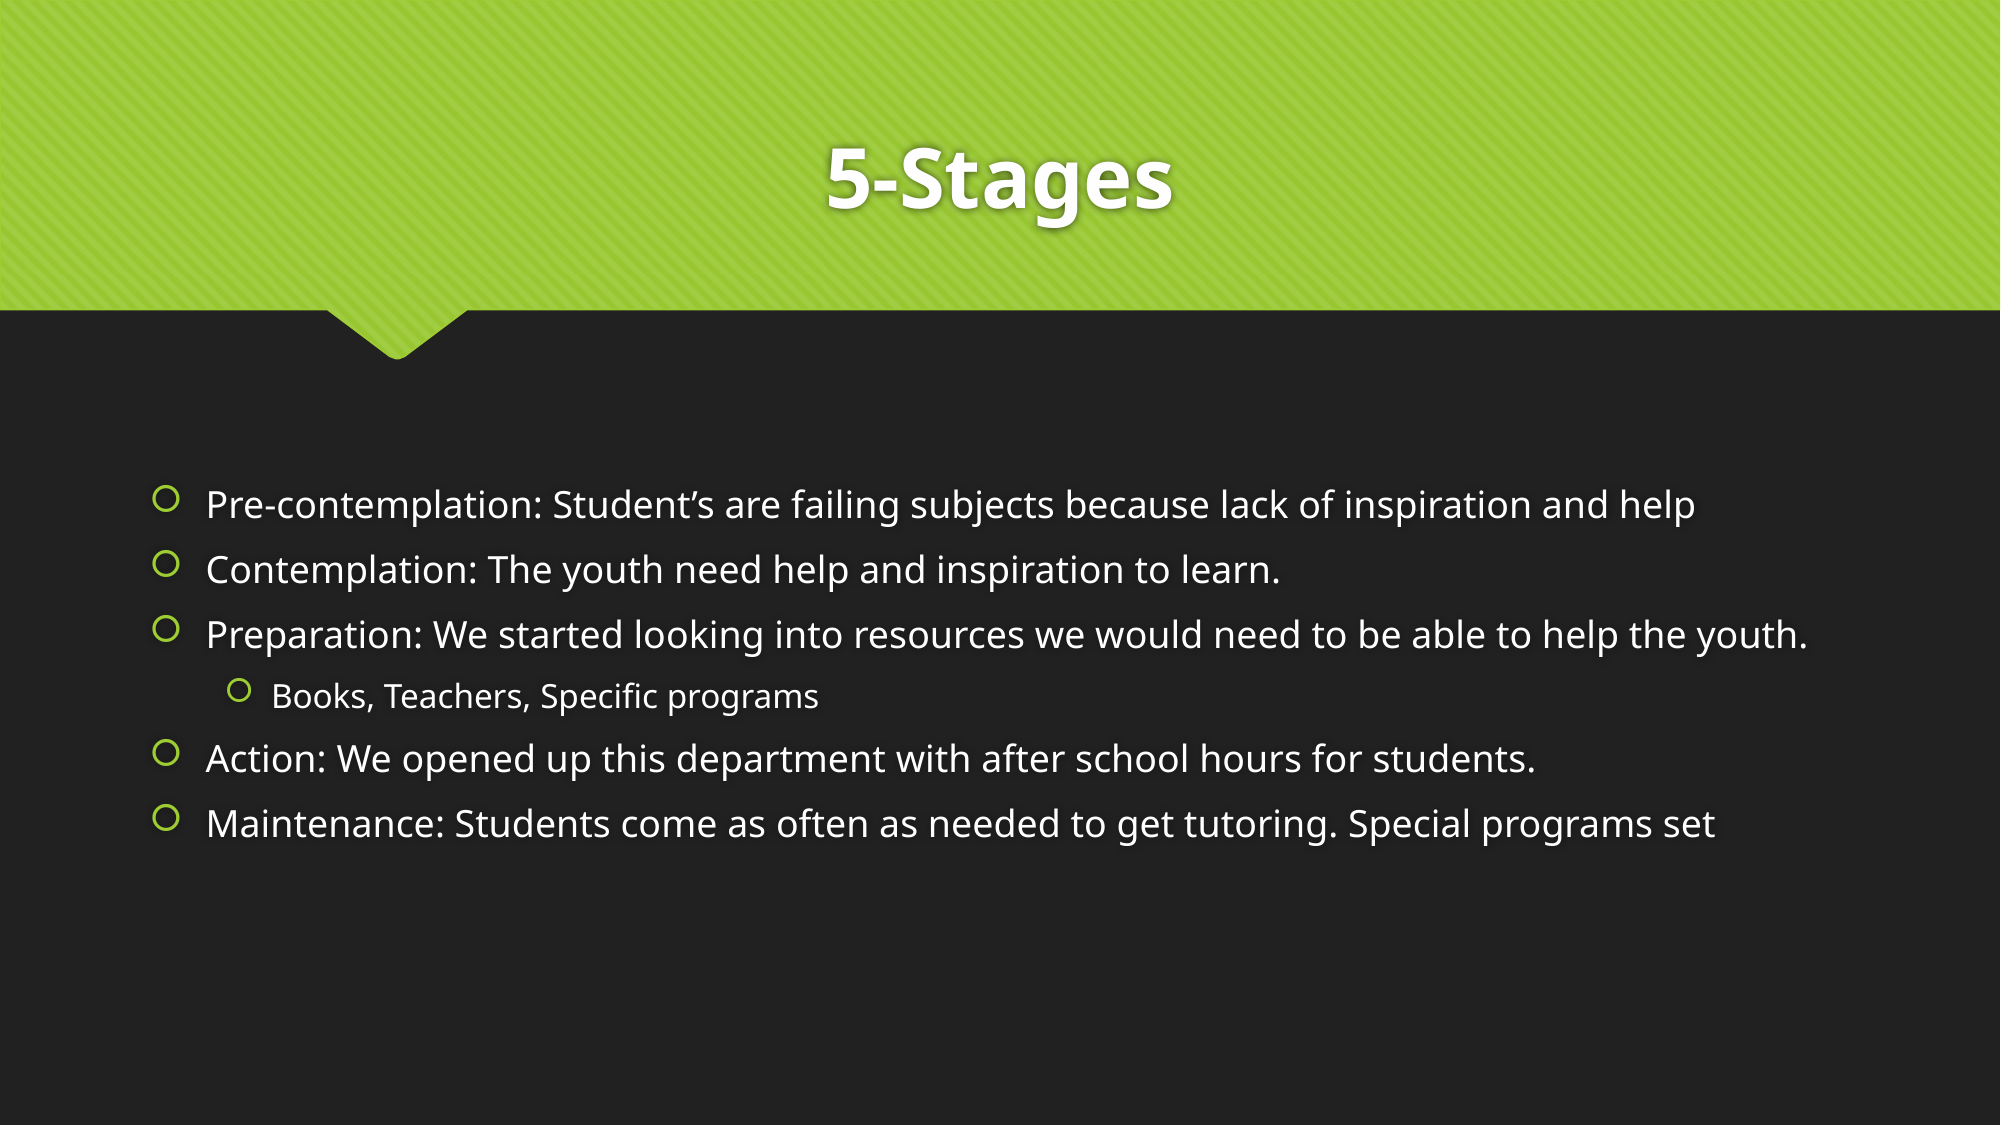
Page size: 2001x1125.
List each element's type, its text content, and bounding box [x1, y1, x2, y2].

title 5-Stages [132, 73, 1868, 233]
list Pre-contemplation: Student’s are failing subjects because lack of inspiration and help Contemplation: The youth need help and inspiration to learn. Preparation: We started looking into resources we would need to be able to help the youth. Books, Teachers, Specific programs Action: We opened up this department with after school hours for students. Maintenance: Students come as often as needed to get tutoring. Special programs set [134, 364, 1866, 962]
